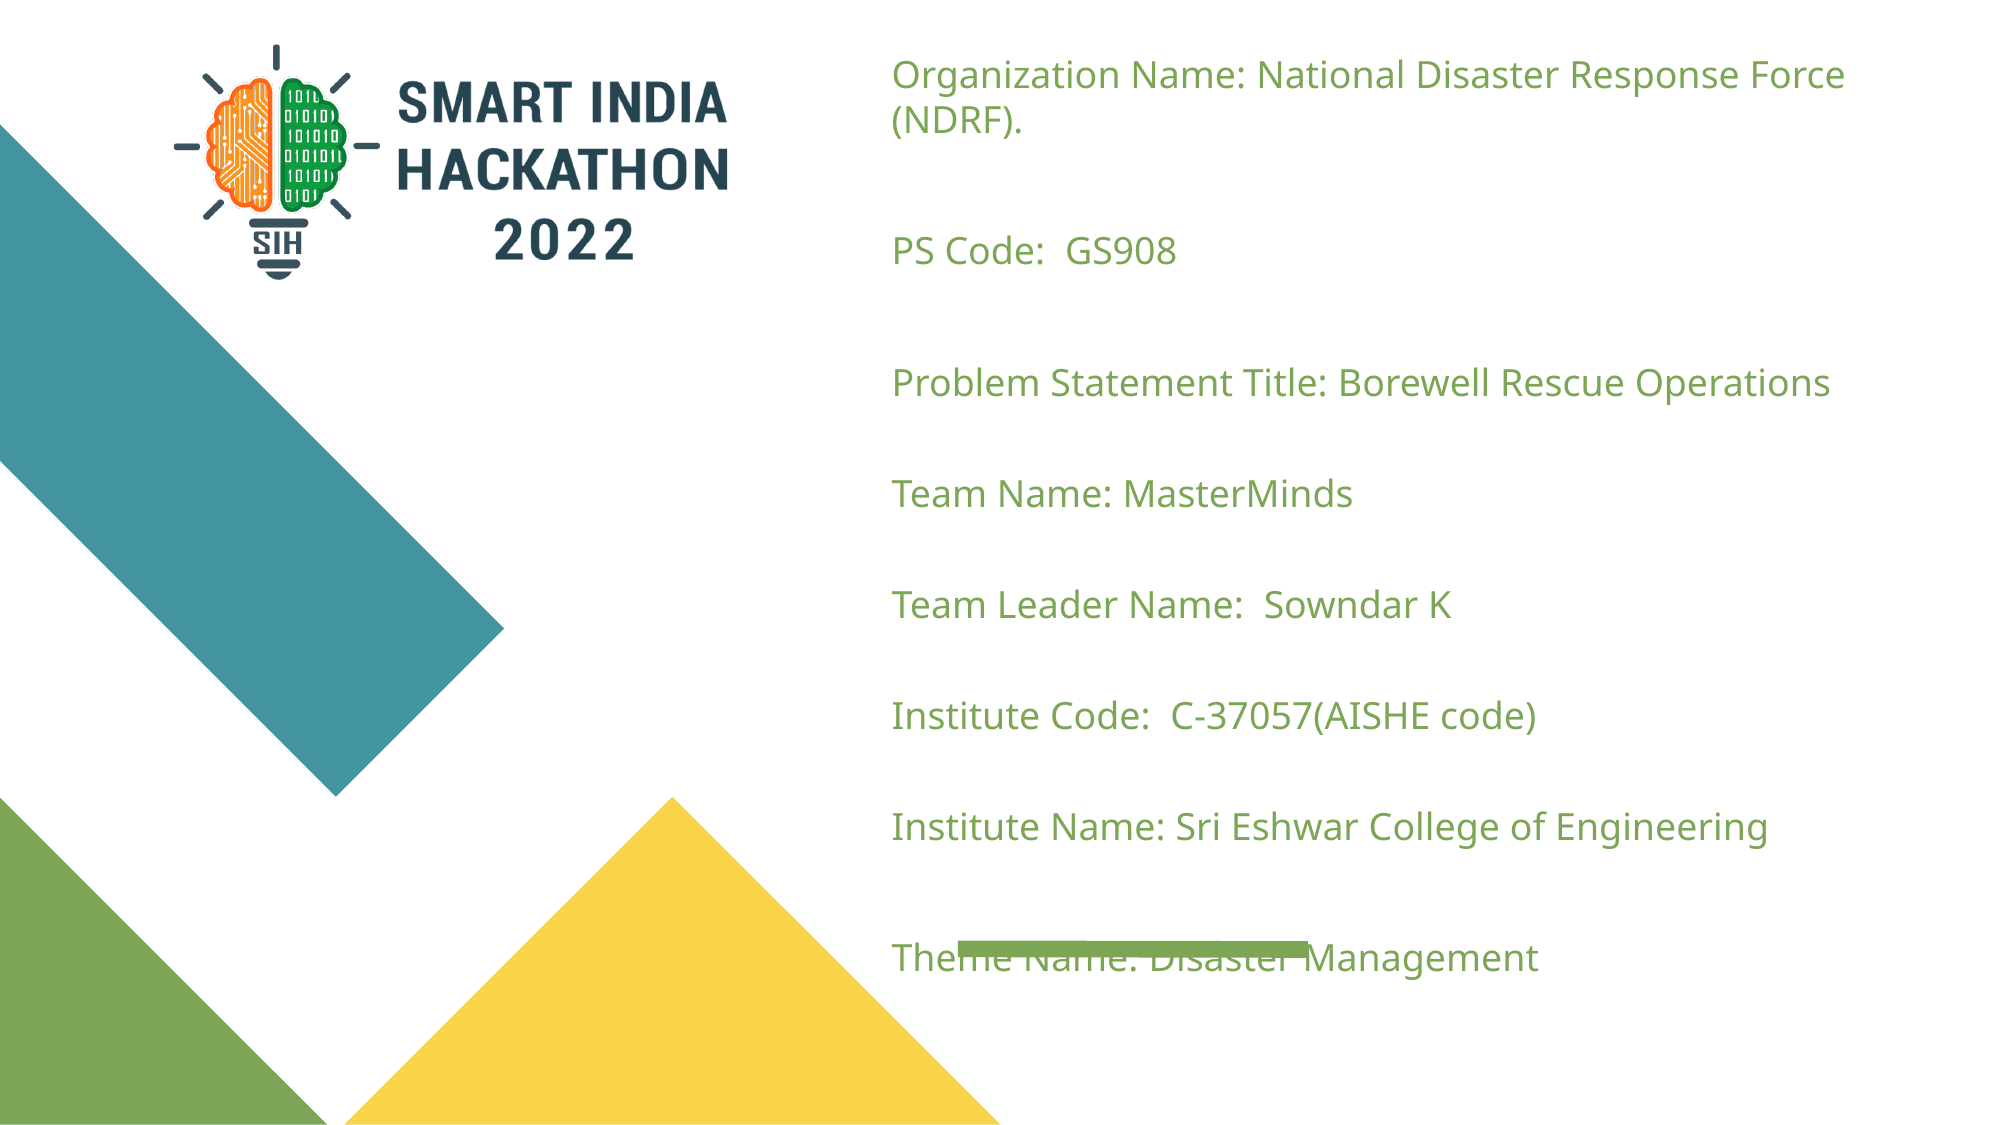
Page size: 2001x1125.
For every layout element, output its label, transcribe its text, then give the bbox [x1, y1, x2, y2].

list Organization Name: National Disaster Response Force (NDRF). PS Code: GS908 Problem Statement Title: Borewell Rescue Operations Team Name: MasterMinds Team Leader Name: Sowndar K Institute Code: C-37057(AISHE code) Institute Name: Sri Eshwar College of Engineering Theme Name: Disaster Management [891, 50, 1964, 859]
picture [169, 41, 733, 284]
